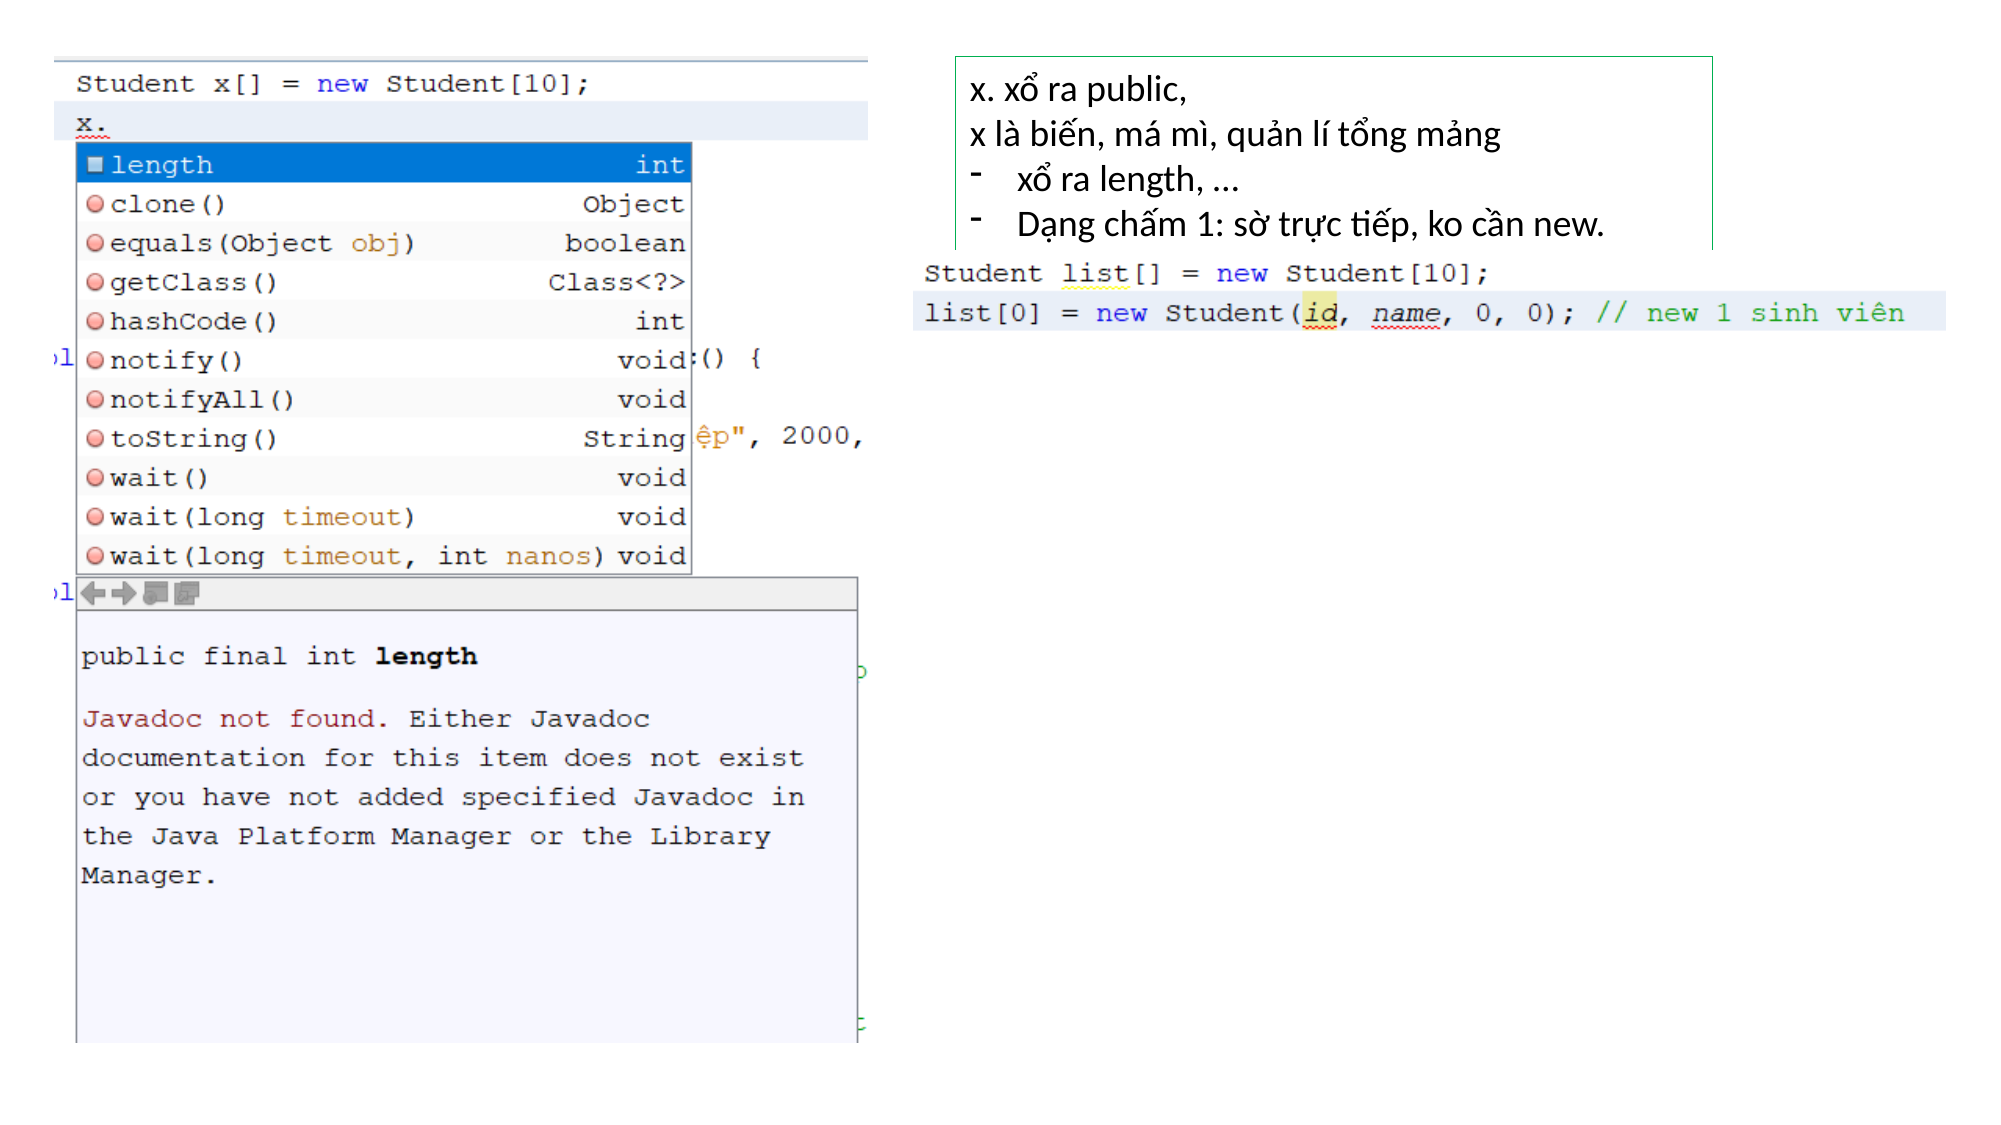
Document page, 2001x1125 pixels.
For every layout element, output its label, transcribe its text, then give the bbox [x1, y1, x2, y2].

picture [913, 250, 1946, 342]
picture [54, 56, 868, 1043]
text_box x. xổ ra public, x là biến, má mì, quản lí tổng mảng xổ ra length, … Dạng chấm 1: sờ trực tiếp, ko cần new. [955, 56, 1713, 250]
